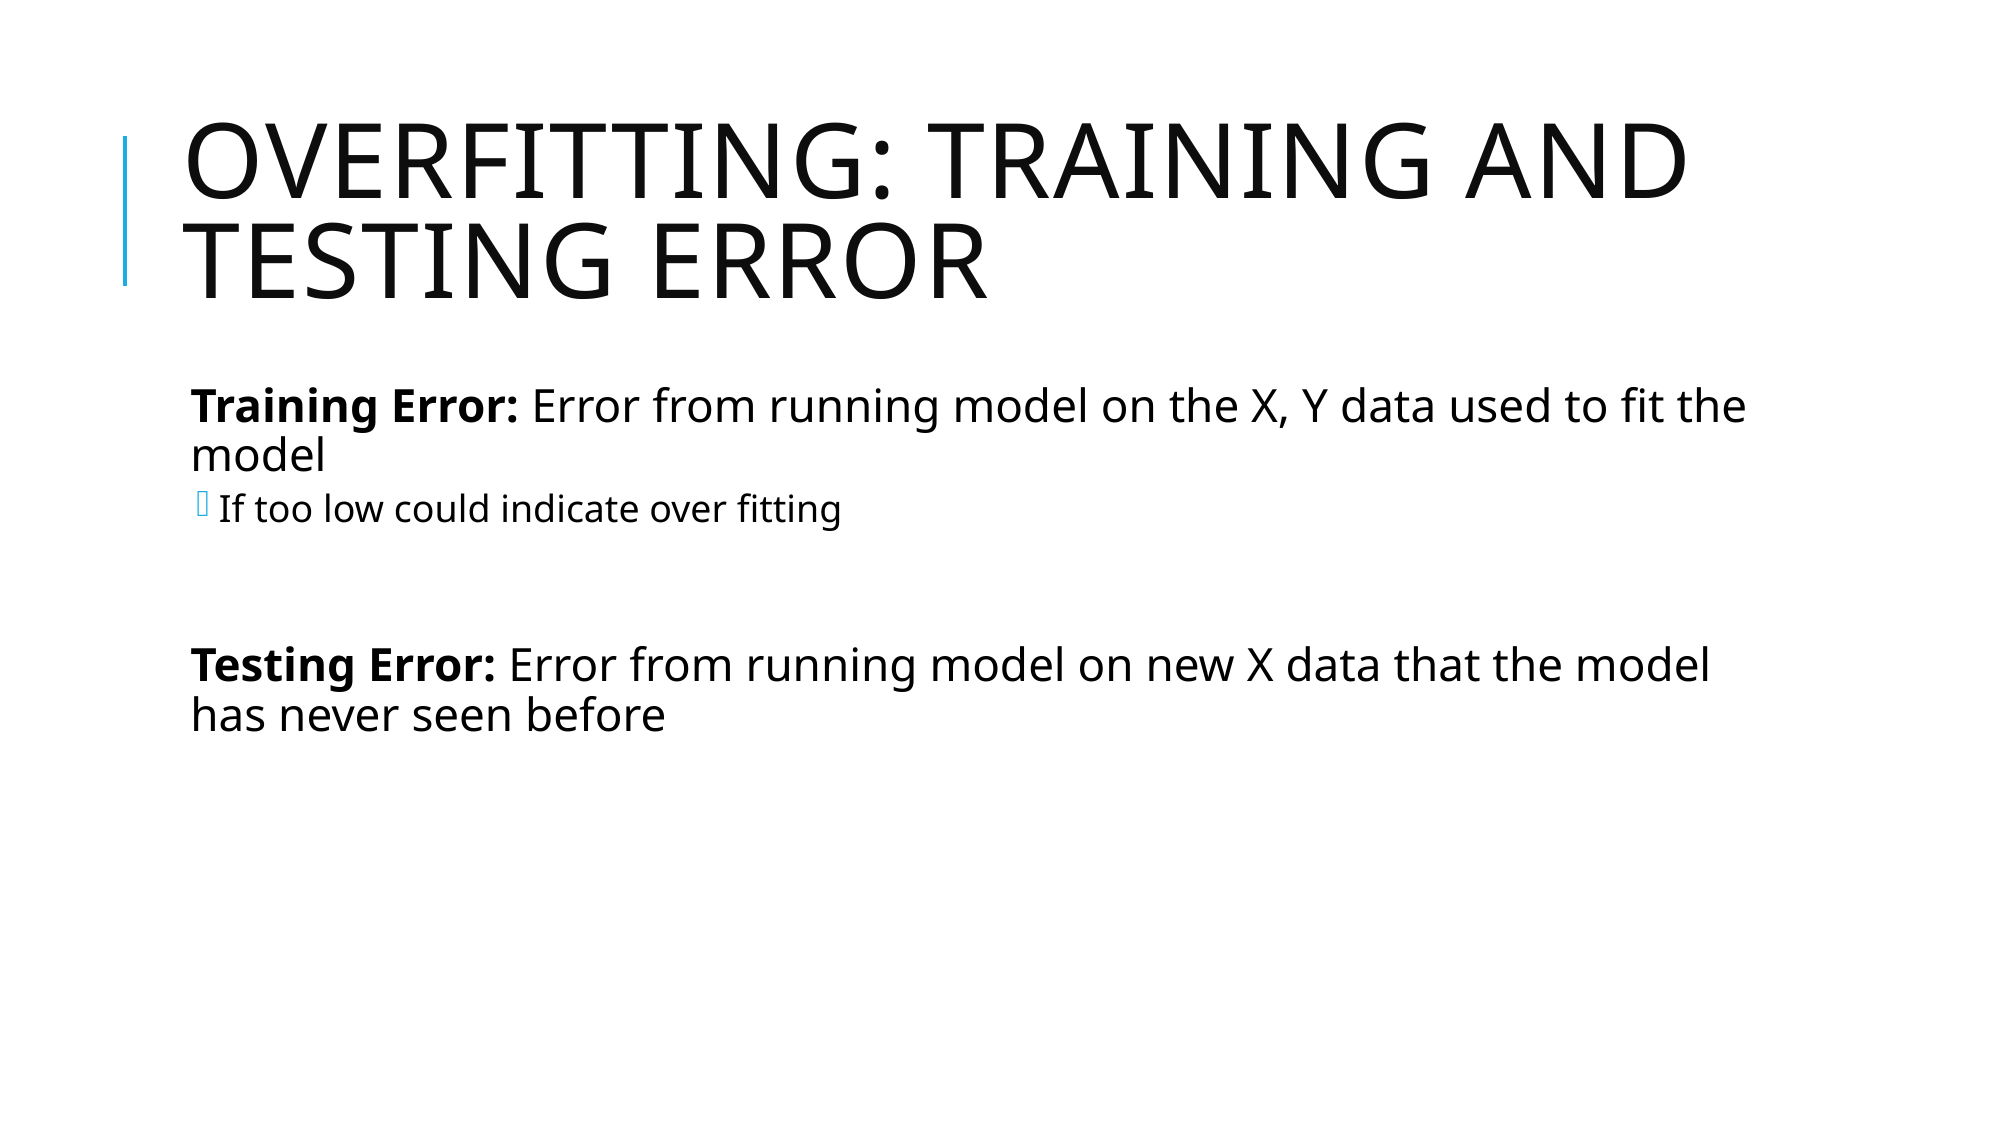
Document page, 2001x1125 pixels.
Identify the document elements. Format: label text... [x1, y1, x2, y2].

title Overfitting: training and testing error [168, 96, 1763, 342]
list Training Error: Error from running model on the X, Y data used to fit the model If too low could indicate over fitting Testing Error: Error from running model on new X data that the model has never seen before [168, 375, 1763, 1035]
